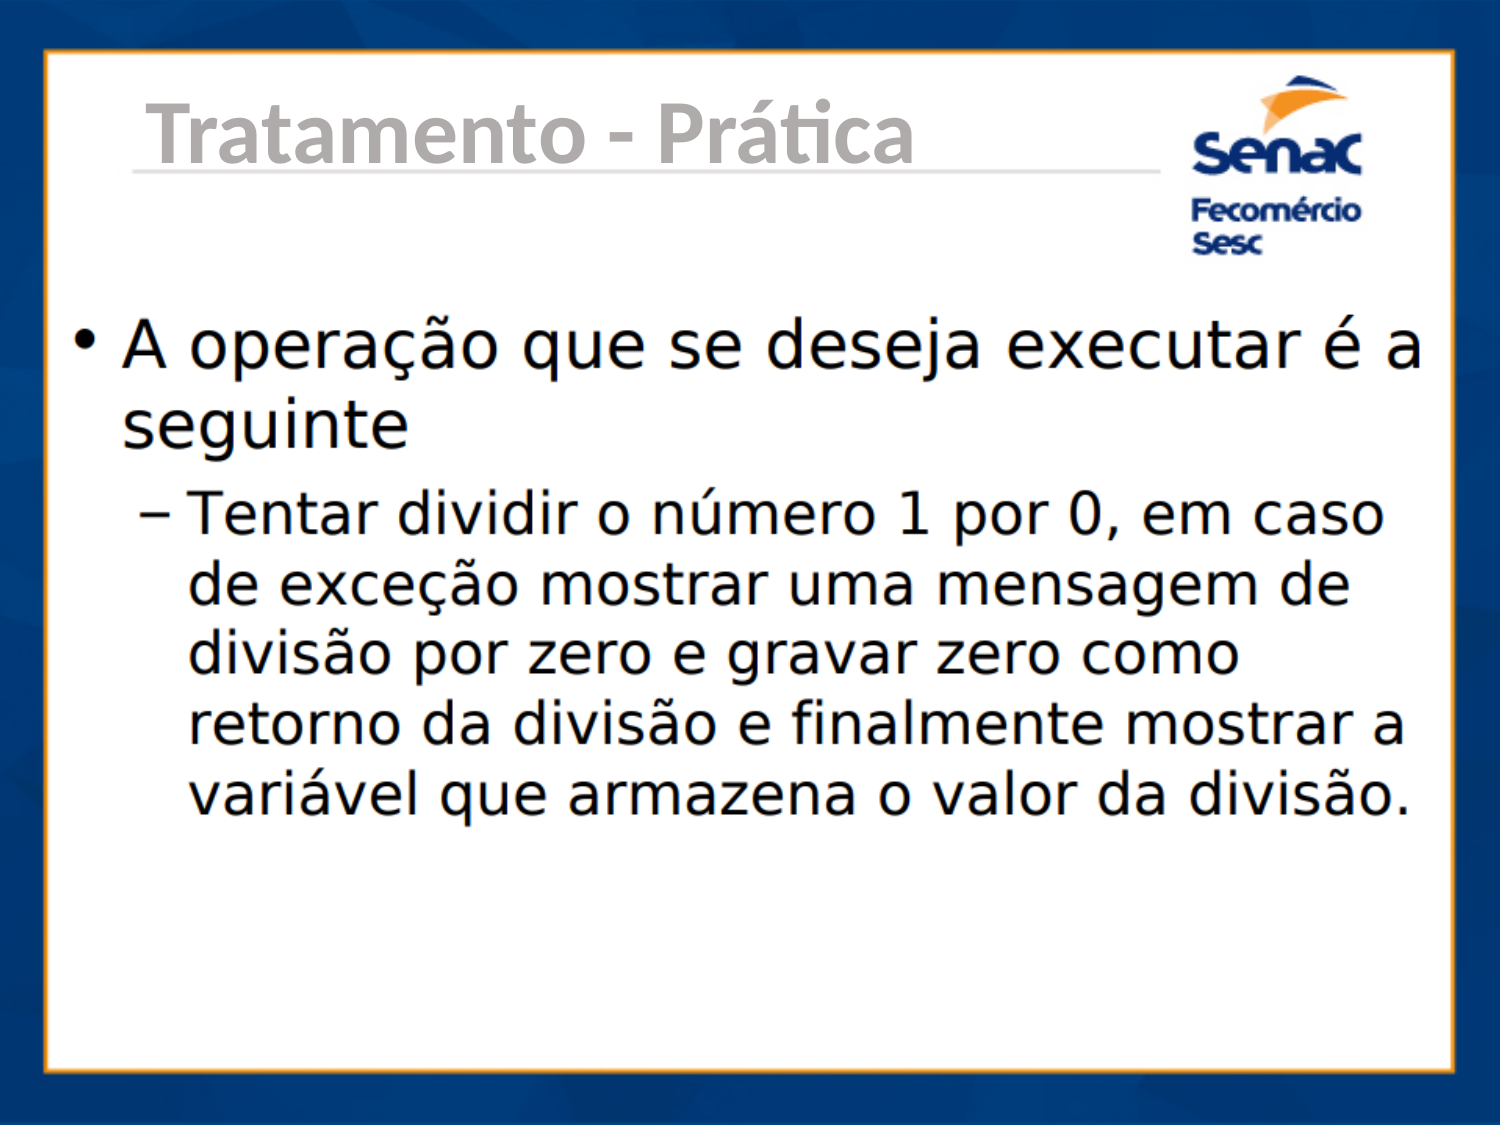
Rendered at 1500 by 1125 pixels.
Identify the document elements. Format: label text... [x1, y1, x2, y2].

picture [0, 0, 1500, 1125]
text_box Tratamento - Prática [130, 77, 1130, 191]
